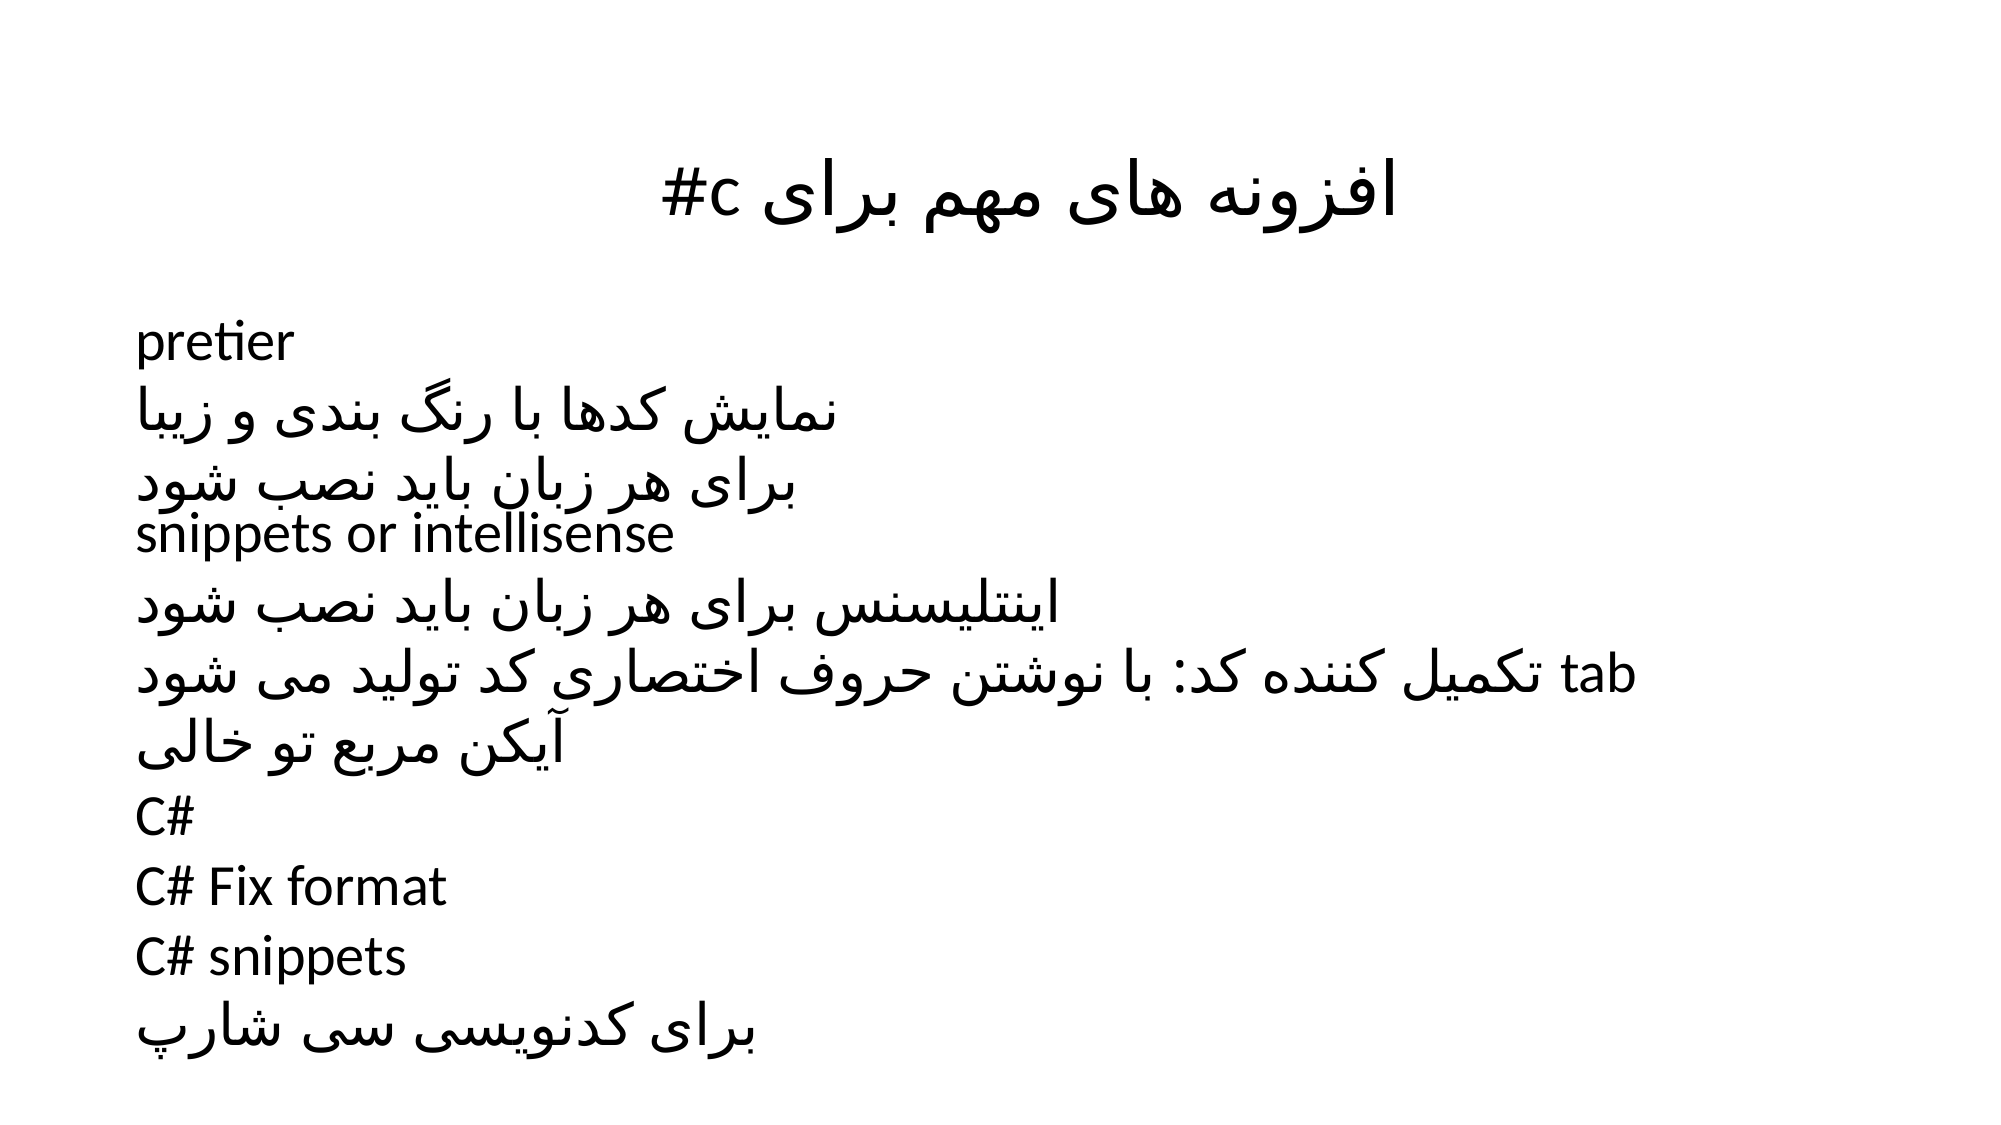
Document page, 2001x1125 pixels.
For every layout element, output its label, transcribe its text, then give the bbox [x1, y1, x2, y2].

text_box snippets or intellisense اینتلیسنس برای هر زبان باید نصب شود تکمیل کننده کد: با نوشتن حروف اختصاری کد تولید می شود tab آیکن مربع تو خالی [120, 487, 1703, 782]
text_box C# C# Fix format C# snippets برای کدنویسی سی شارپ [120, 769, 1942, 1065]
text_box pretier نمایش کدها با رنگ بندی و زیبا برای هر زبان باید نصب شود [120, 295, 1703, 487]
text_box افزونه های مهم برای c# [603, 133, 1459, 238]
